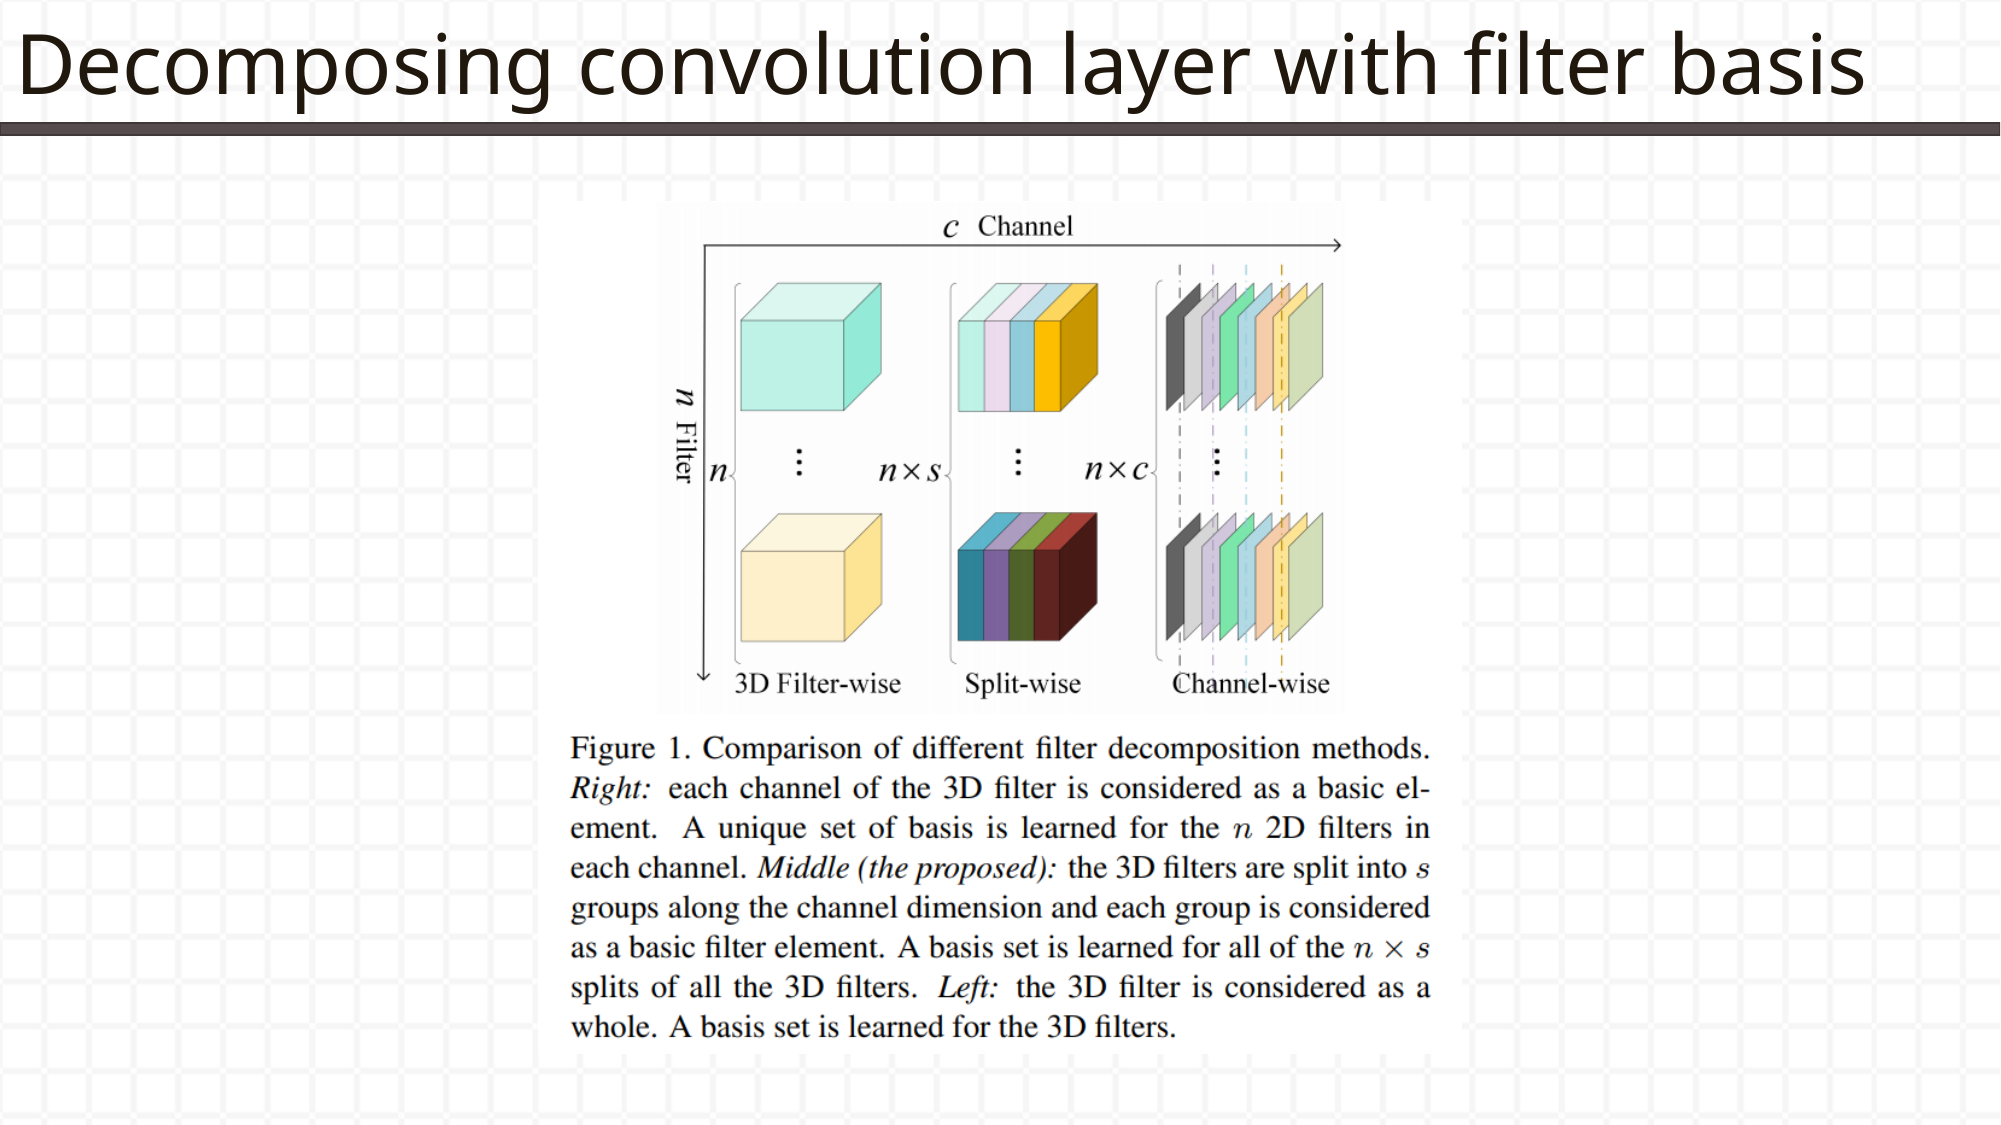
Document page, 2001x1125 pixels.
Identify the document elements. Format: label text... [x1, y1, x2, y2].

title Decomposing convolution layer with filter basis [0, 0, 2000, 138]
picture [0, 136, 2001, 1125]
